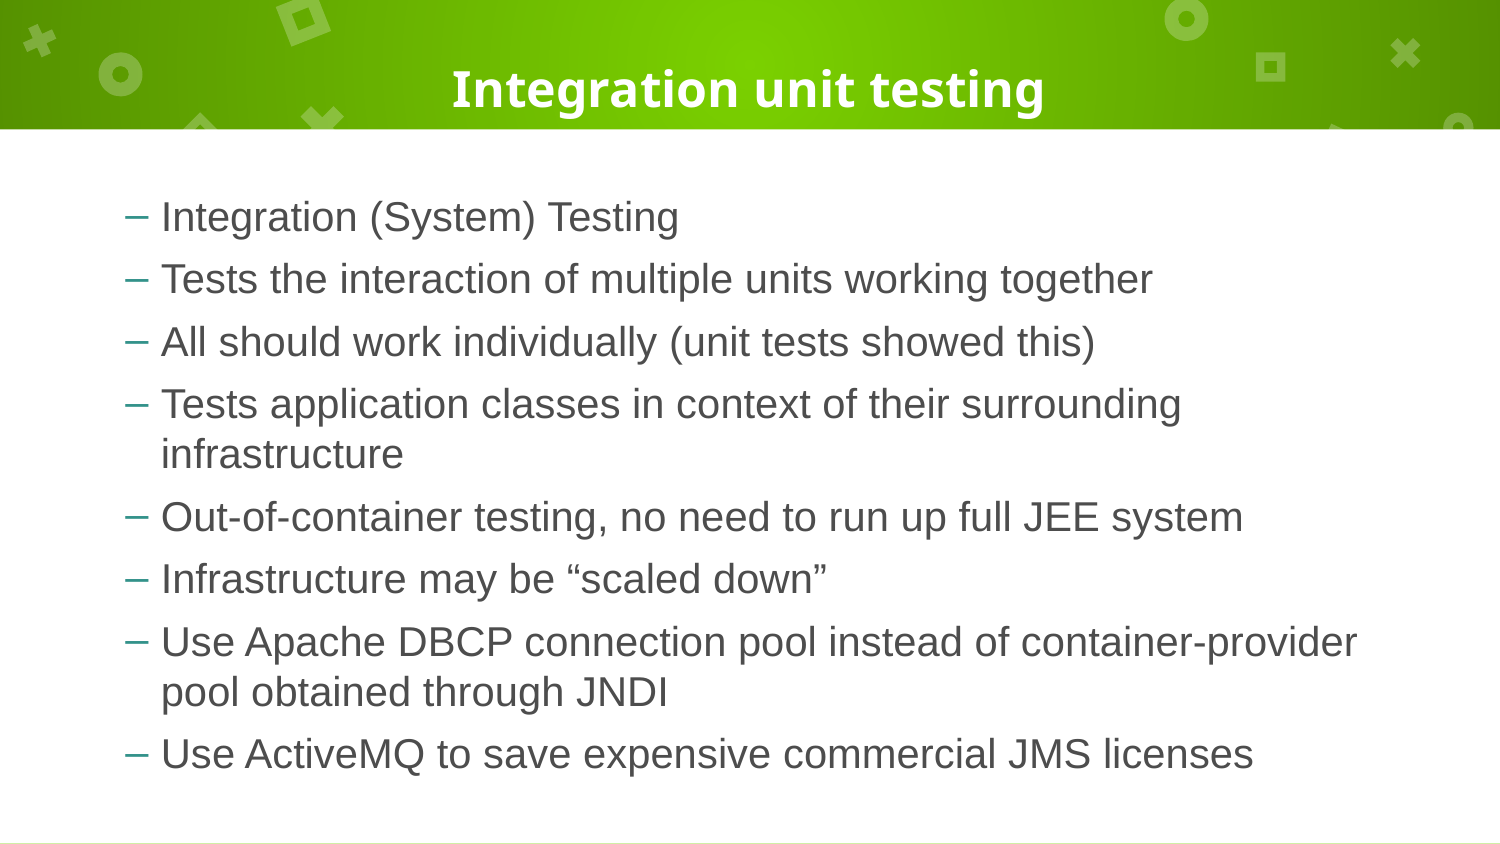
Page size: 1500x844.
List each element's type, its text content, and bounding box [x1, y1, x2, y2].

title Integration unit testing [142, 0, 1358, 174]
text_box Integration (System) Testing Tests the interaction of multiple units working together All should work individually (unit tests showed this) Tests application classes in context of their surrounding infrastructure Out-of-container testing, no need to run up full JEE system Infrastructure may be “scaled down” Use Apache DBCP connection pool instead of container-provider pool obtained through JNDI Use ActiveMQ to save expensive commercial JMS licenses [74, 174, 1425, 792]
